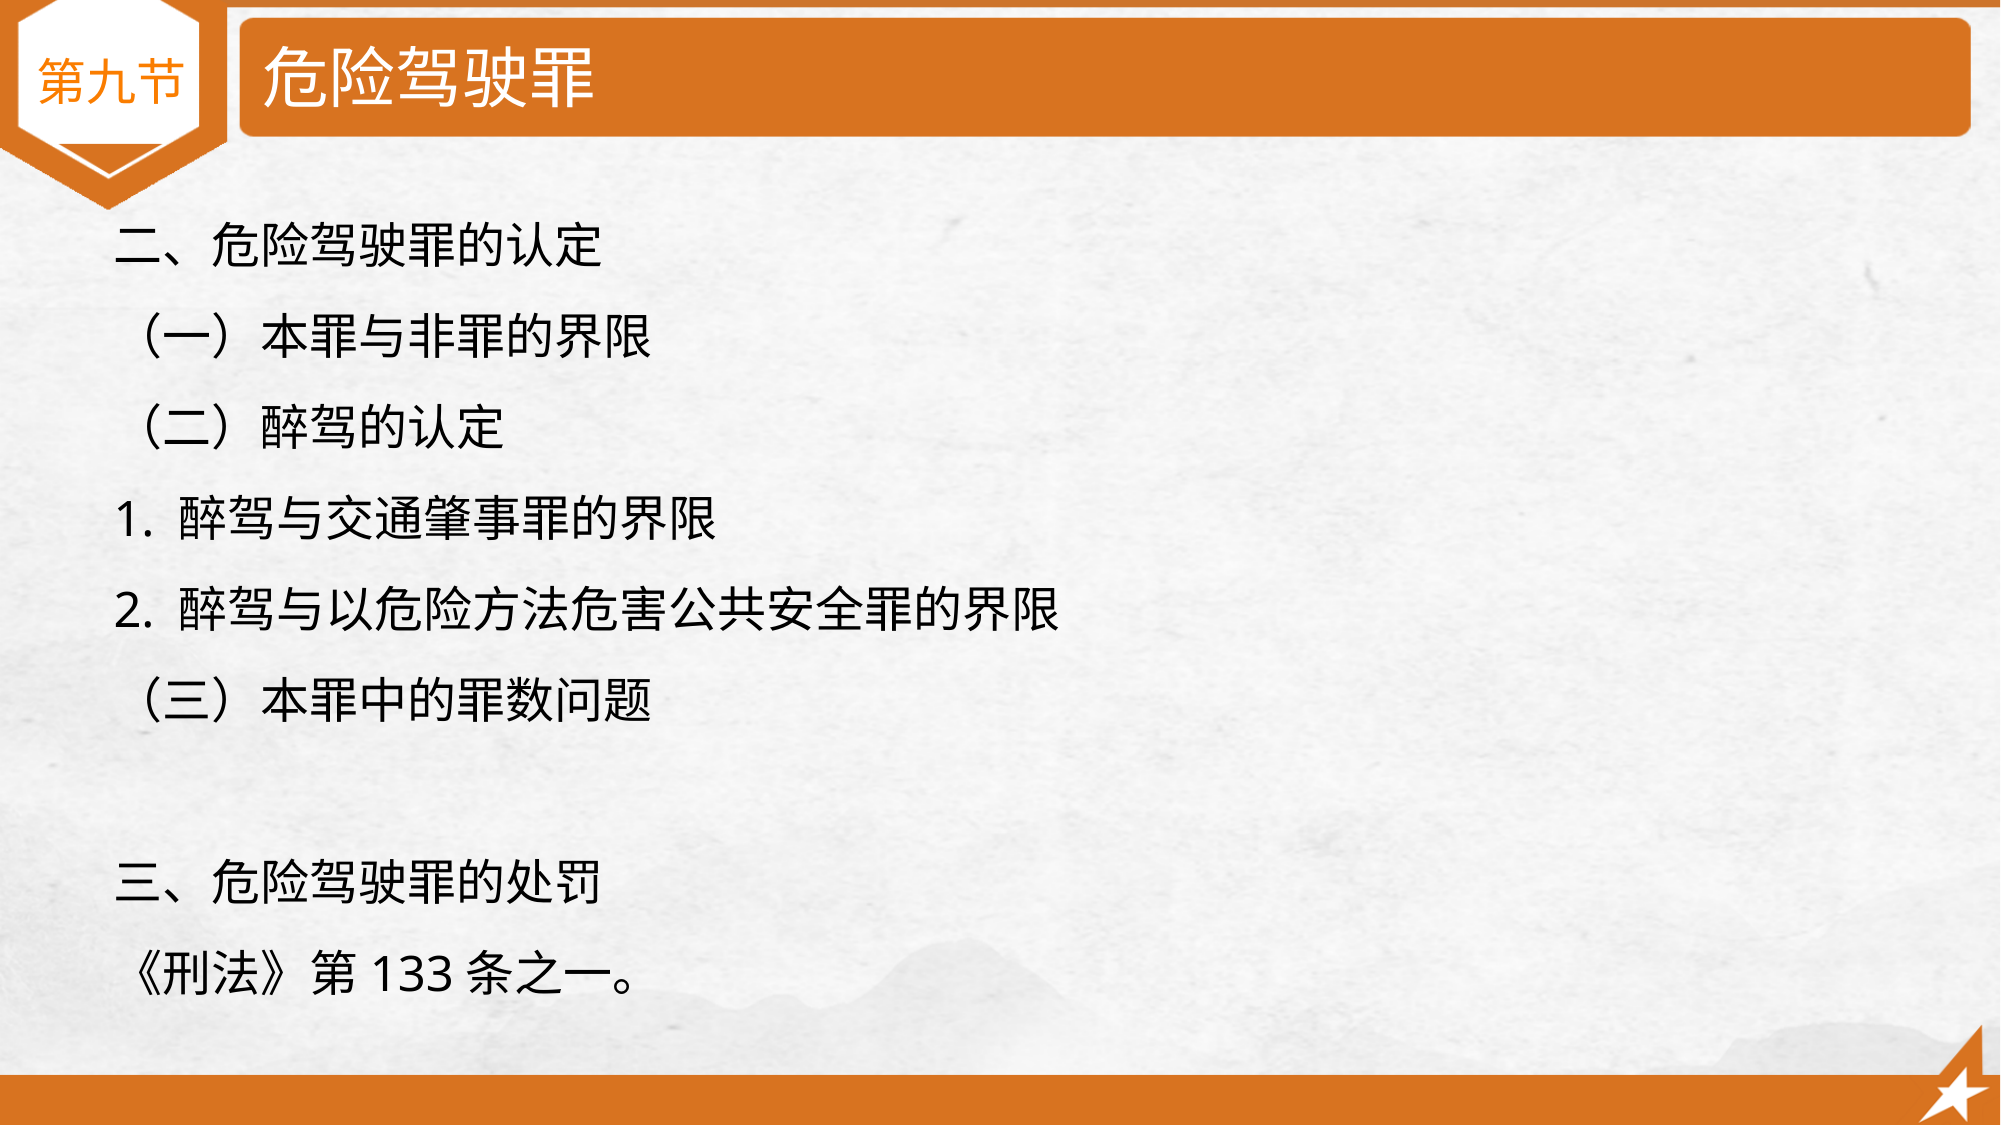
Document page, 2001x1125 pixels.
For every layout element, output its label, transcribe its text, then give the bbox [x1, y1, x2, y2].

picture [0, 0, 2001, 1125]
text_box 第九节 [22, 43, 202, 119]
list 二、危险驾驶罪的认定 （一）本罪与非罪的界限 （二）醉驾的认定 1. 醉驾与交通肇事罪的界限 2. 醉驾与以危险方法危害公共安全罪的界限 （三）本罪中的罪数问题 三、危险驾驶罪的处罚 《刑法》第133条之一。 [98, 195, 1896, 1014]
title 危险驾驶罪 [247, 32, 1958, 131]
